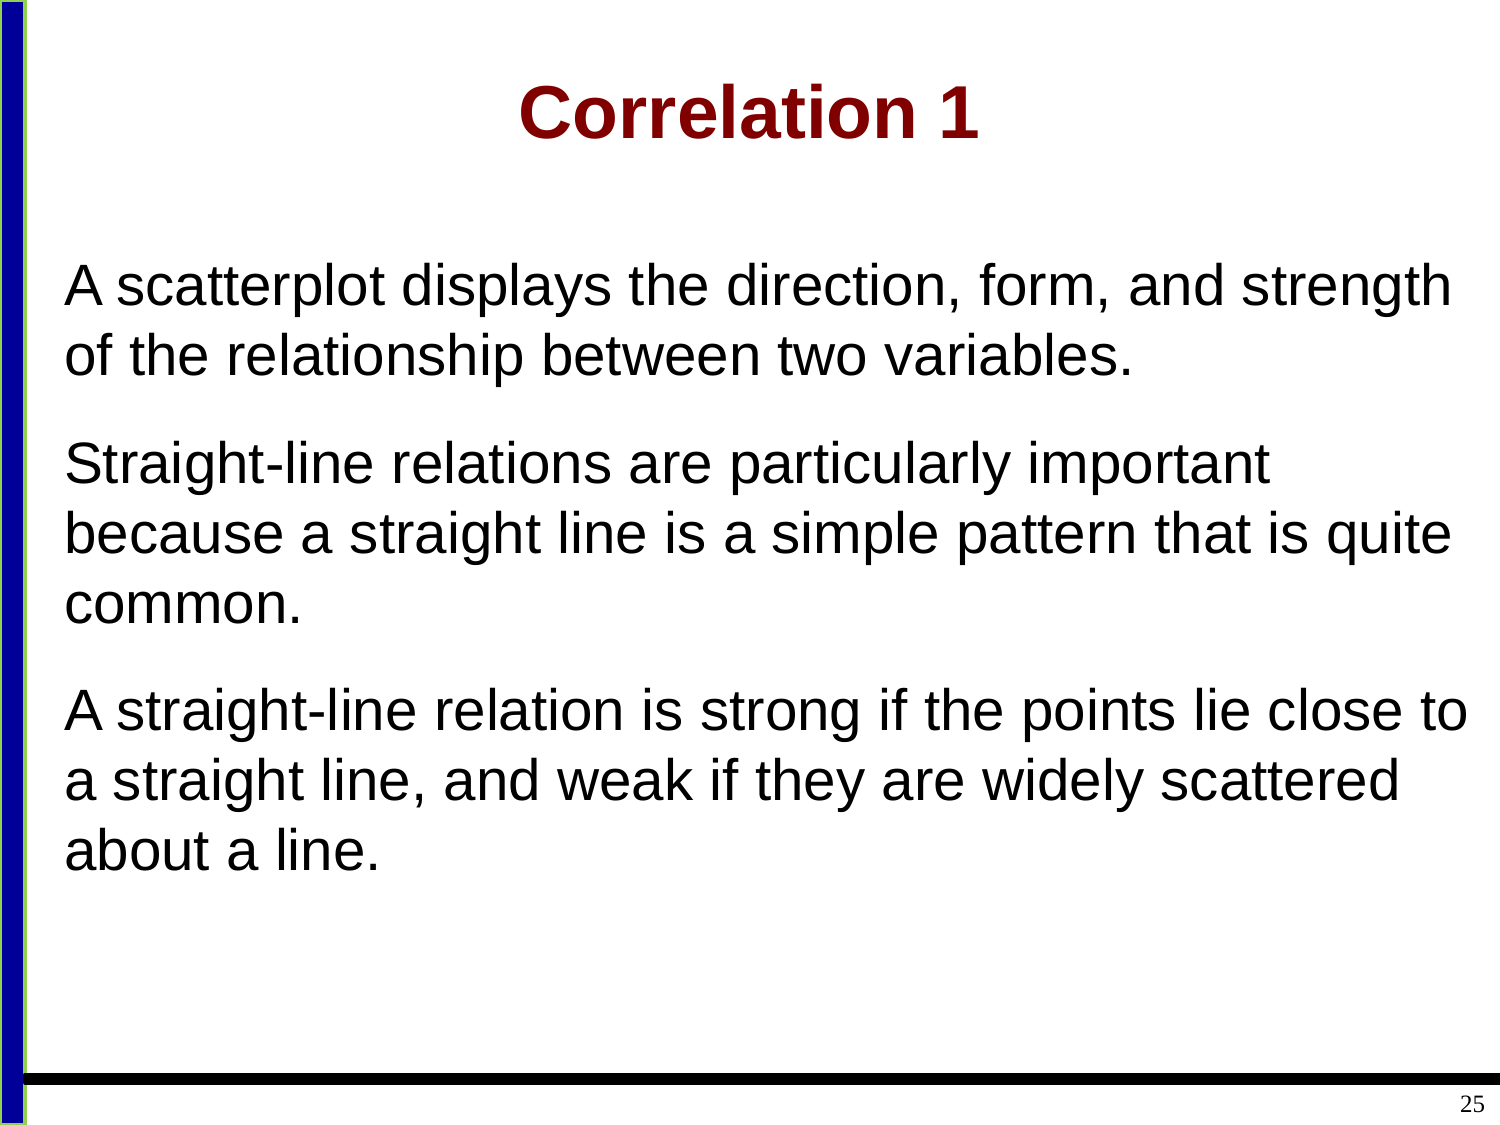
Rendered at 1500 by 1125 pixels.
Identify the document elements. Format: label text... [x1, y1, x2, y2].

title Correlation 1 [74, 59, 1426, 239]
text_box A scatterplot displays the direction, form, and strength of the relationship between two variables. Straight-line relations are particularly important because a straight line is a simple pattern that is quite common. A straight-line relation is strong if the points lie close to a straight line, and weak if they are widely scattered about a line. [49, 239, 1487, 890]
